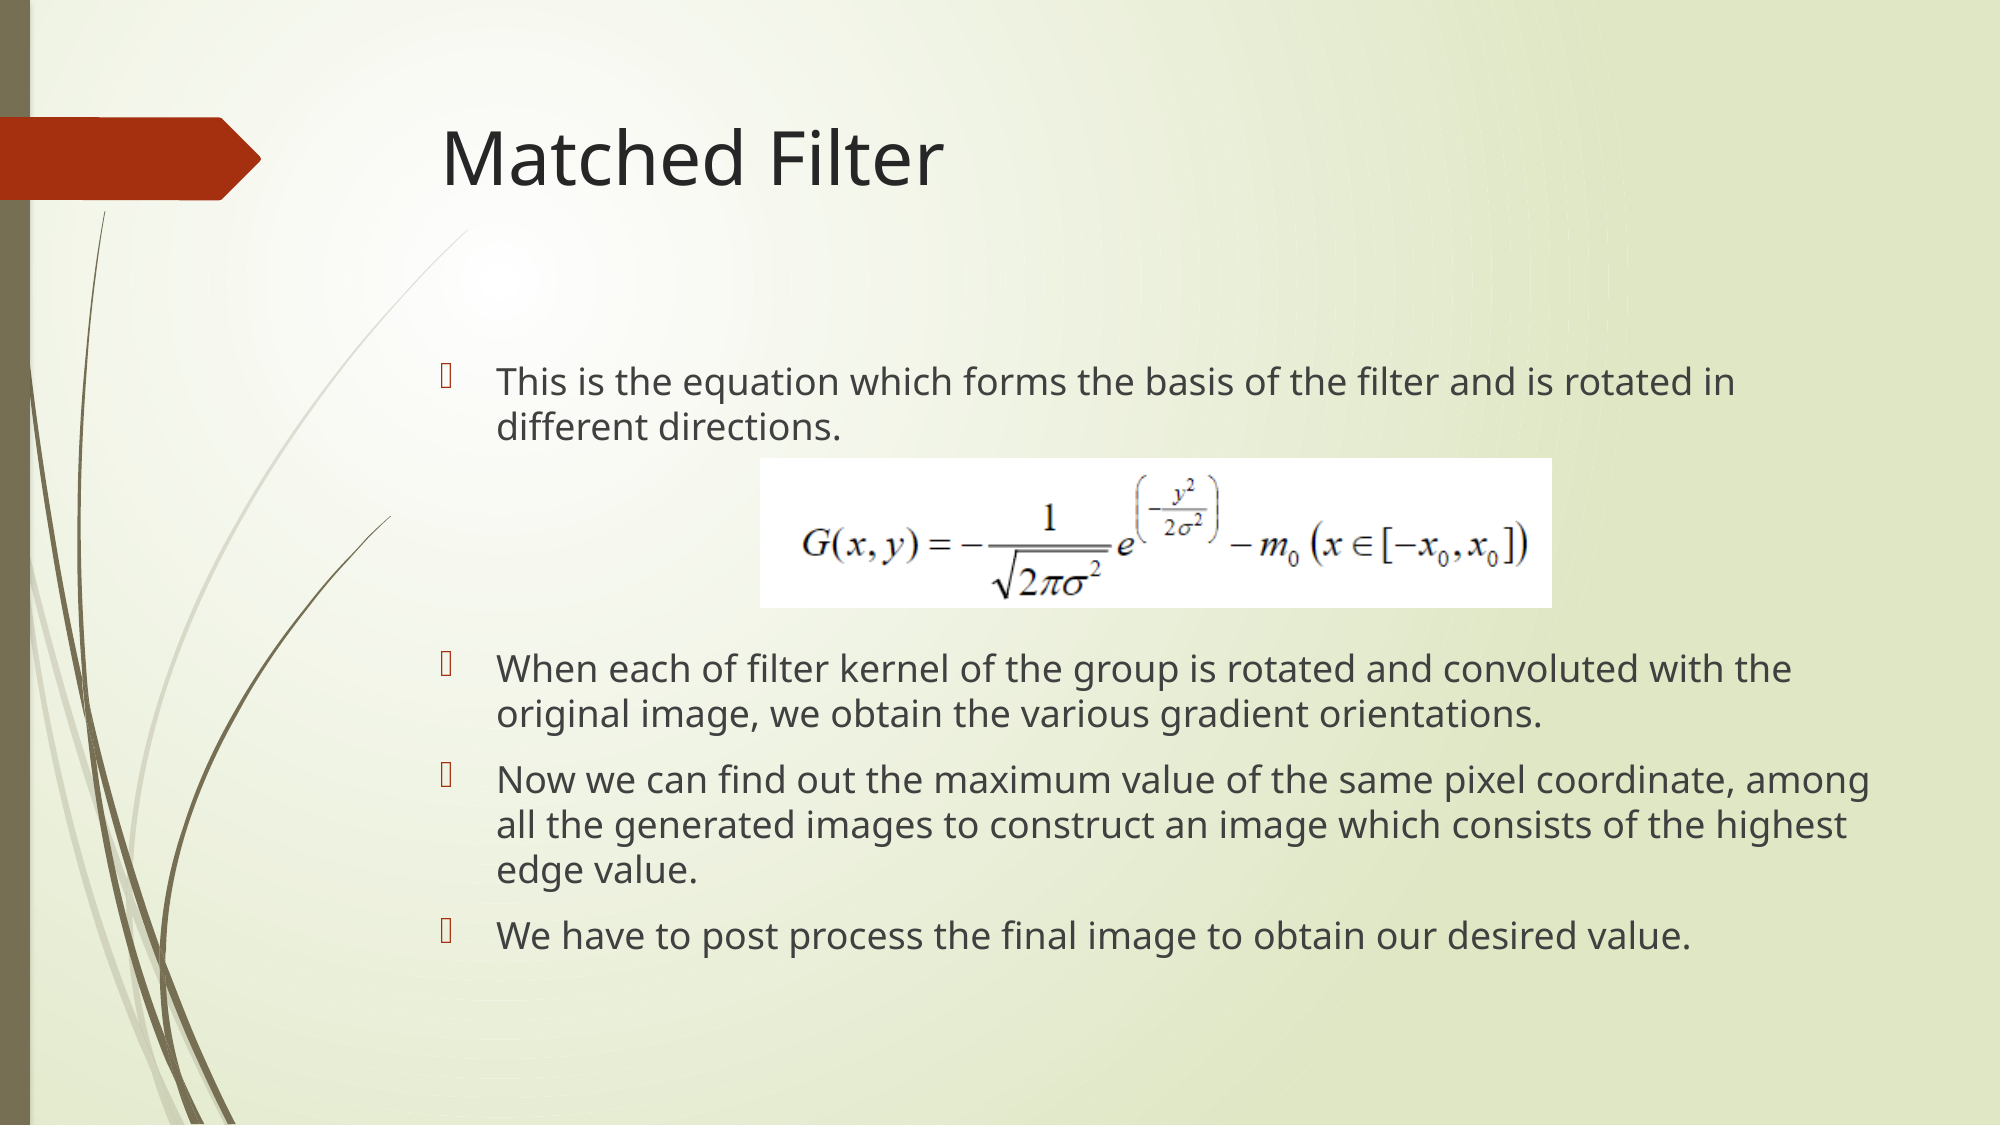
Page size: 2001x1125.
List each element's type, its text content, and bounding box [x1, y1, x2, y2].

list This is the equation which forms the basis of the filter and is rotated in different directions. When each of filter kernel of the group is rotated and convoluted with the original image, we obtain the various gradient orientations. Now we can find out the maximum value of the same pixel coordinate, among all the generated images to construct an image which consists of the highest edge value. We have to post process the final image to obtain our desired value. [424, 350, 1888, 970]
title Matched Filter [425, 102, 1888, 313]
picture [760, 458, 1552, 608]
